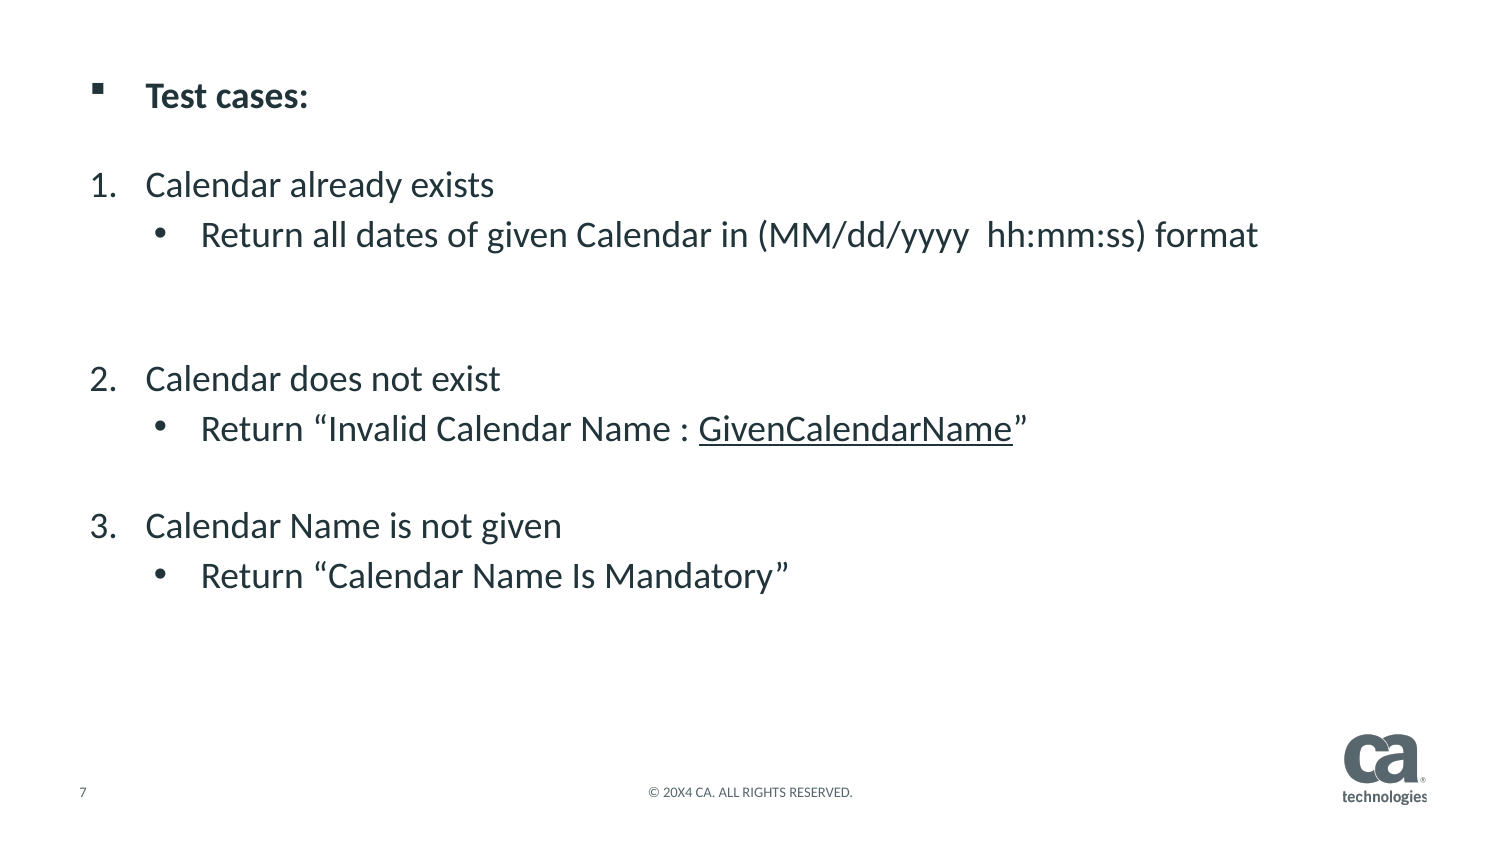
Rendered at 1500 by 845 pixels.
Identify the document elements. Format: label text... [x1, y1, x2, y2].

list Test cases: Calendar already exists Return all dates of given Calendar in (MM/dd/yyyy hh:mm:ss) format Calendar does not exist Return “Invalid Calendar Name : GivenCalendarName” Calendar Name is not given Return “Calendar Name Is Mandatory” [74, 48, 1415, 703]
